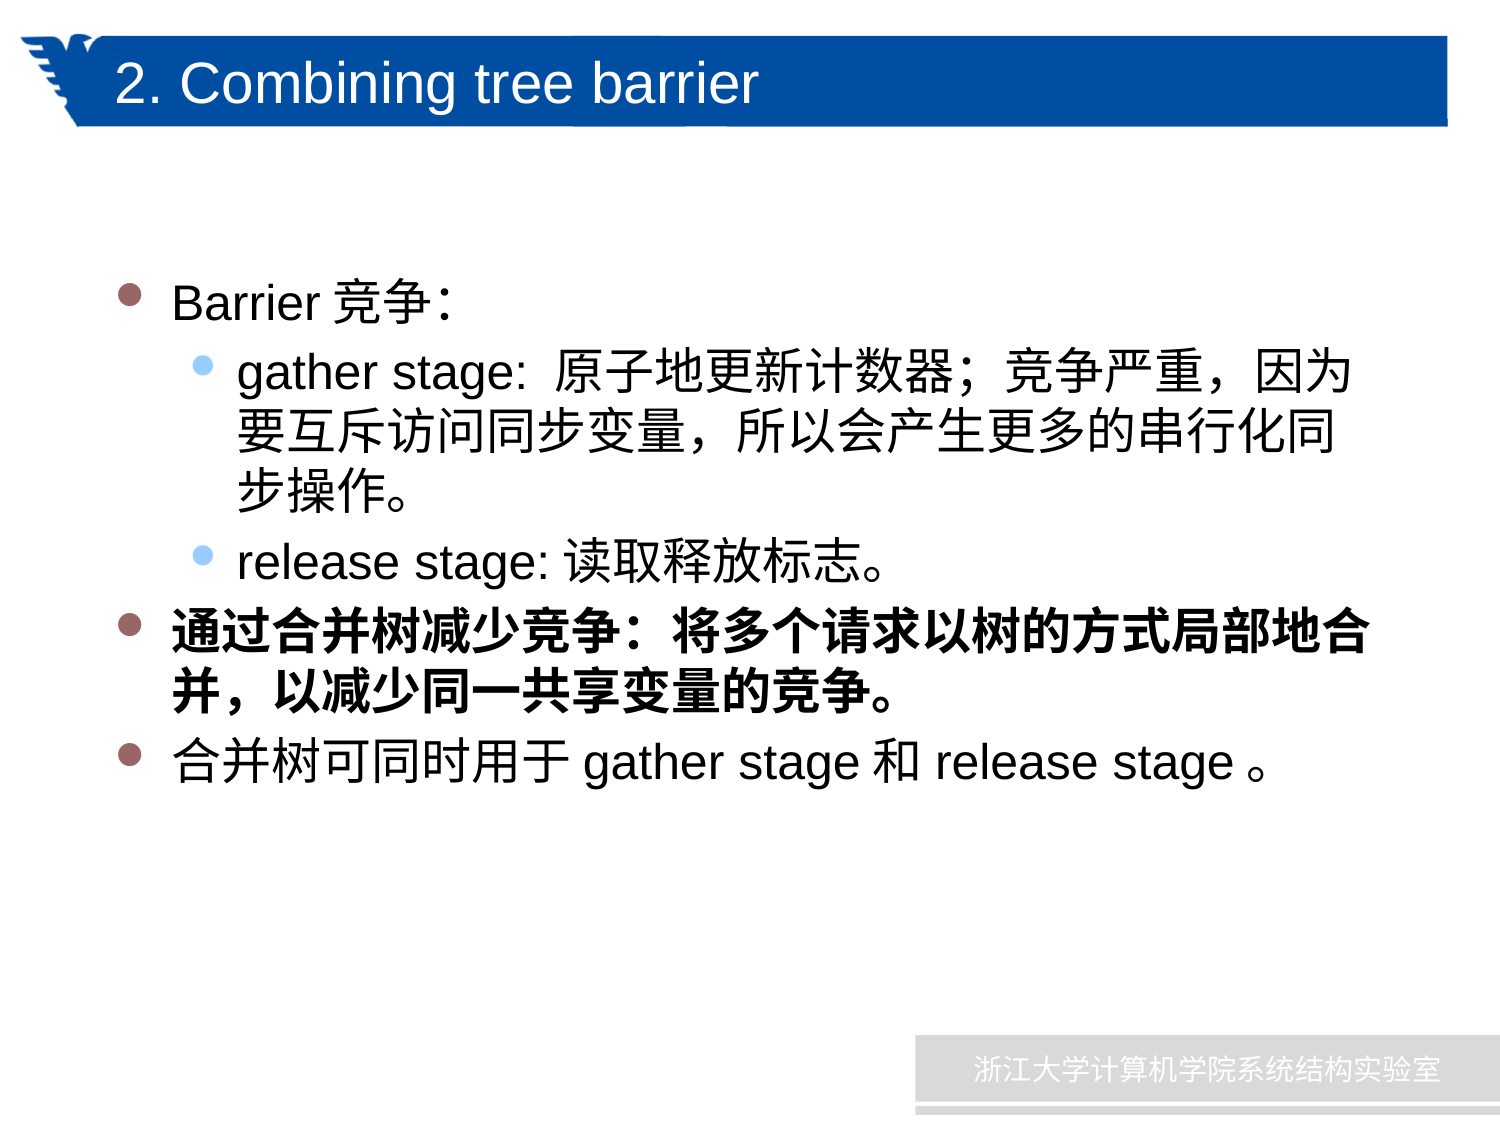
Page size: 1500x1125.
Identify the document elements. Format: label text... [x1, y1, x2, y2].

picture [5, 19, 148, 127]
title 2. Combining tree barrier [99, 37, 1347, 188]
list Barrier竞争： gather stage: 原子地更新计数器；竞争严重，因为要互斥访问同步变量，所以会产生更多的串行化同步操作。 release stage:读取释放标志。 通过合并树减少竞争：将多个请求以树的方式局部地合并，以减少同一共享变量的竞争。 合并树可同时用于gather stage和release stage。 [99, 262, 1400, 988]
